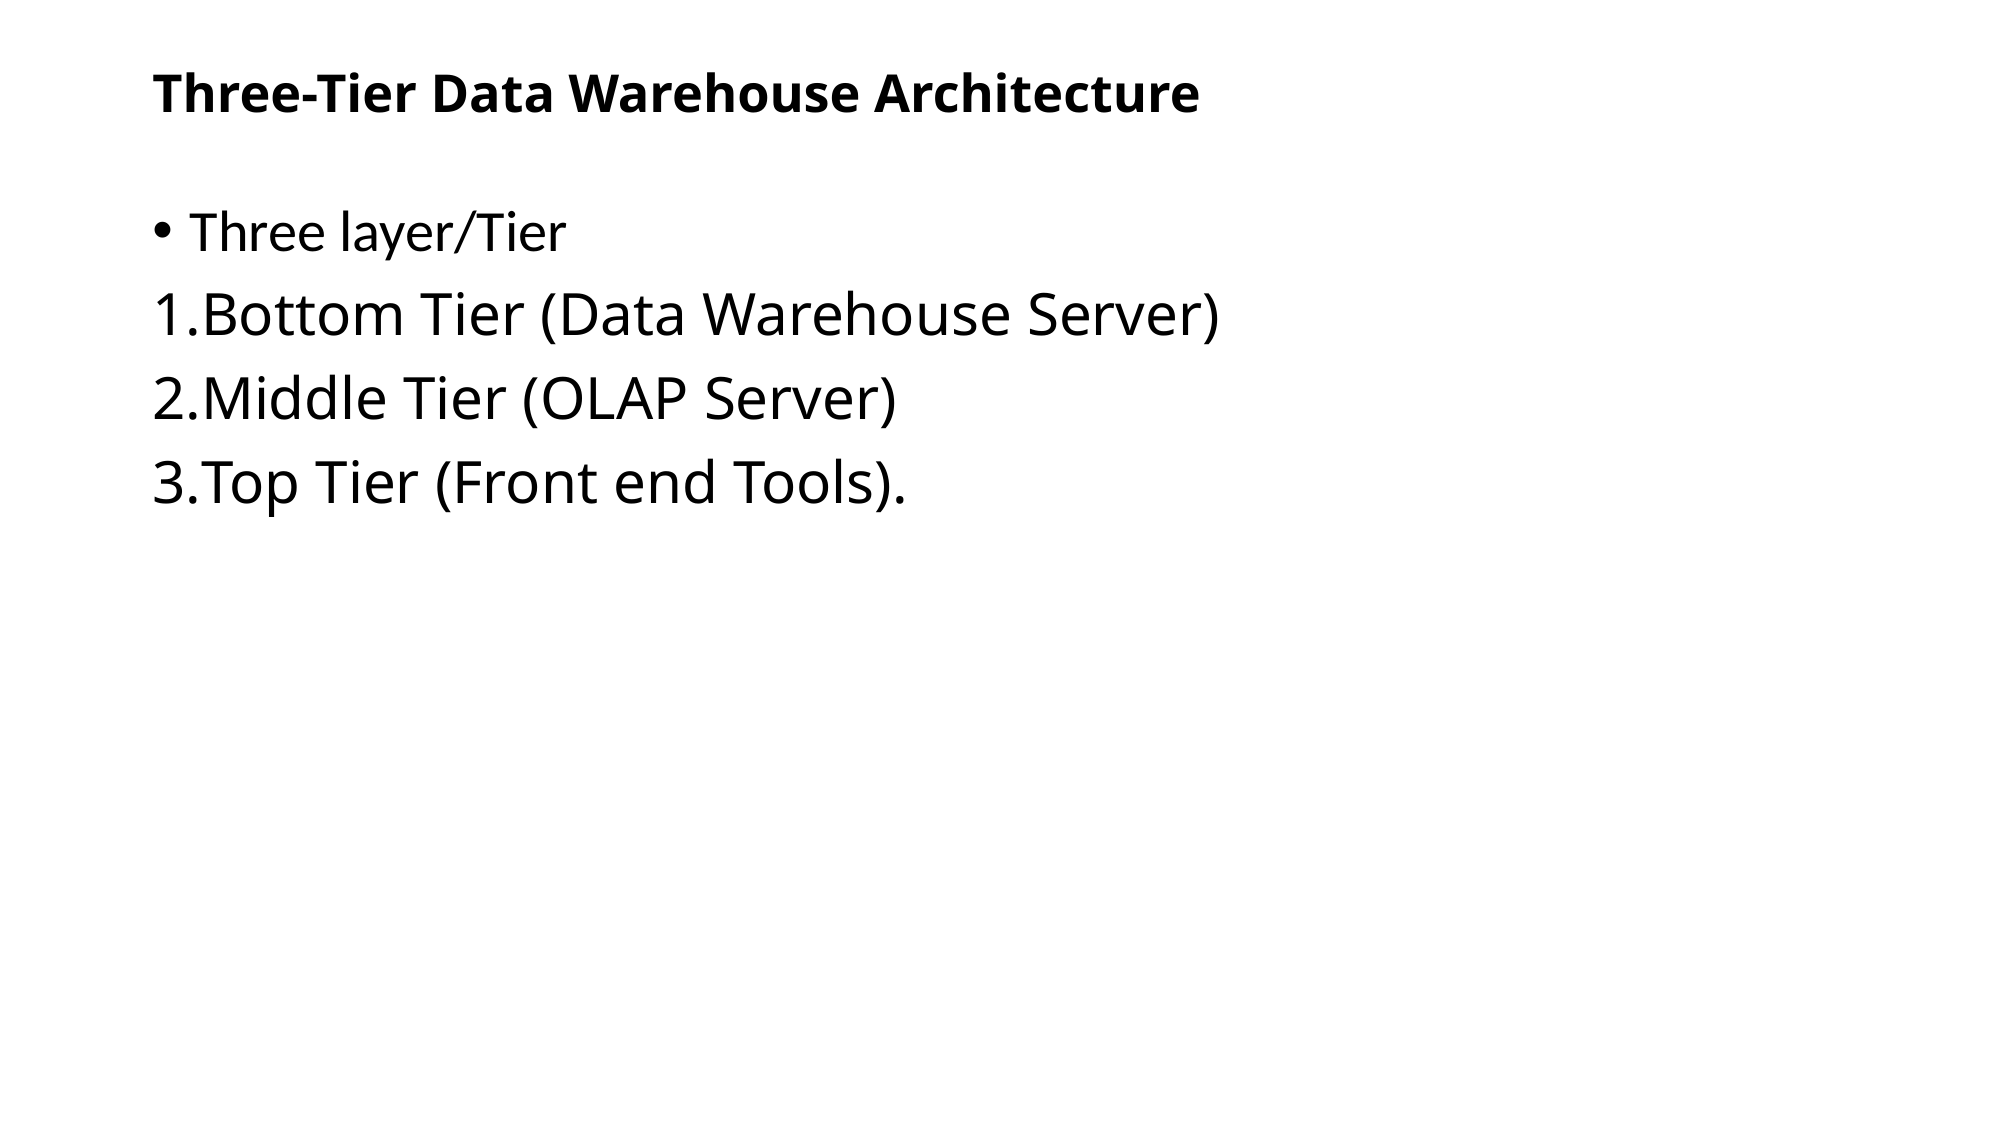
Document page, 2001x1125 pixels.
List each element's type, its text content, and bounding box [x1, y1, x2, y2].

title Three-Tier Data Warehouse Architecture [137, 59, 1863, 193]
list Three layer/Tier Bottom Tier (Data Warehouse Server) Middle Tier (OLAP Server) Top Tier (Front end Tools). [137, 193, 1863, 1014]
